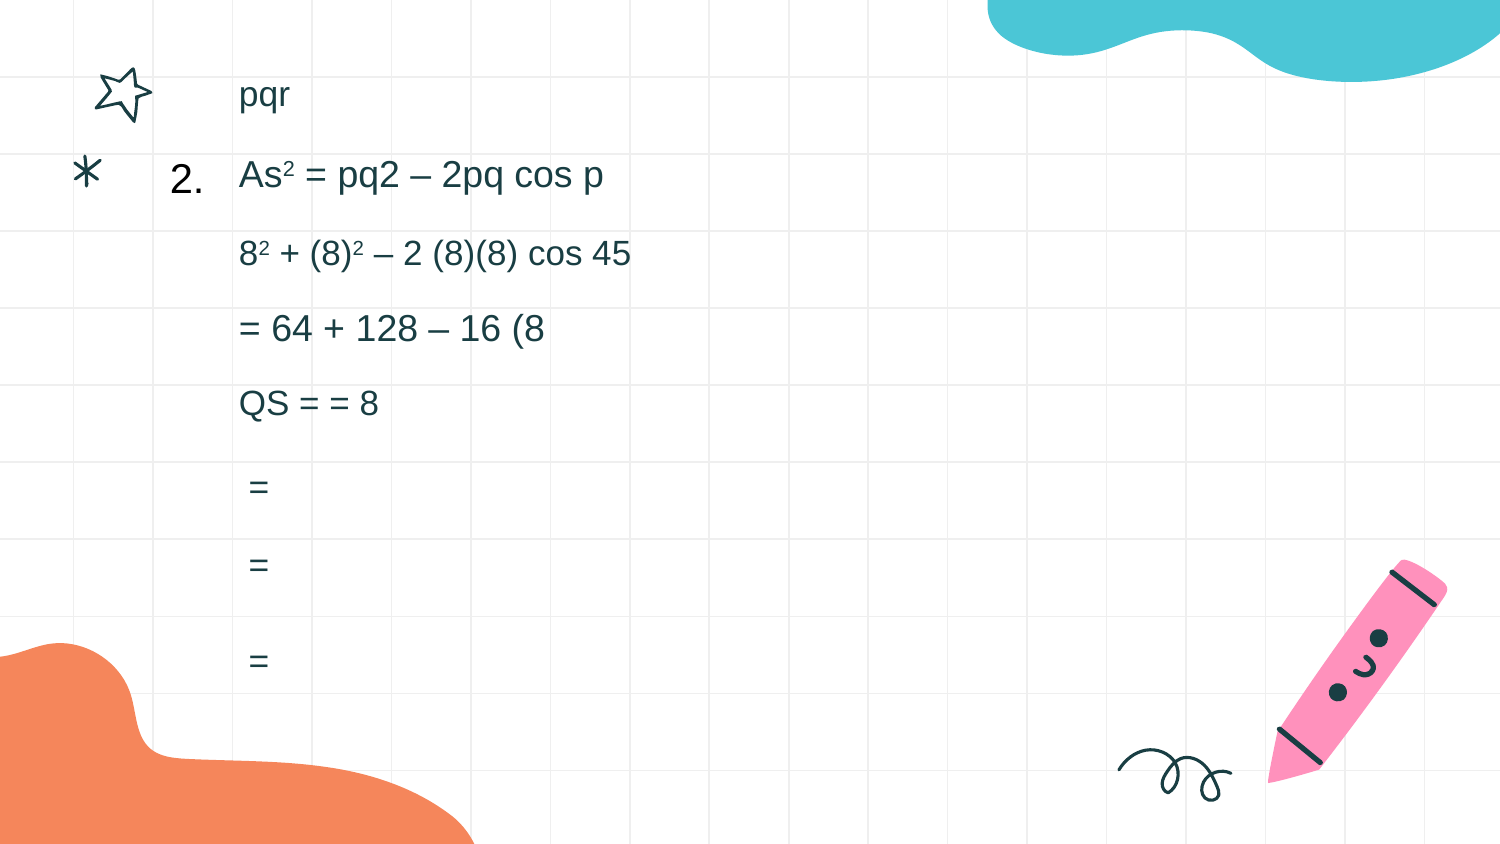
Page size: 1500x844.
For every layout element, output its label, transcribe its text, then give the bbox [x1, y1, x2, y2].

text_box As2 = pq2 – 2pq cos p [224, 136, 875, 209]
text_box 2. [155, 144, 224, 210]
